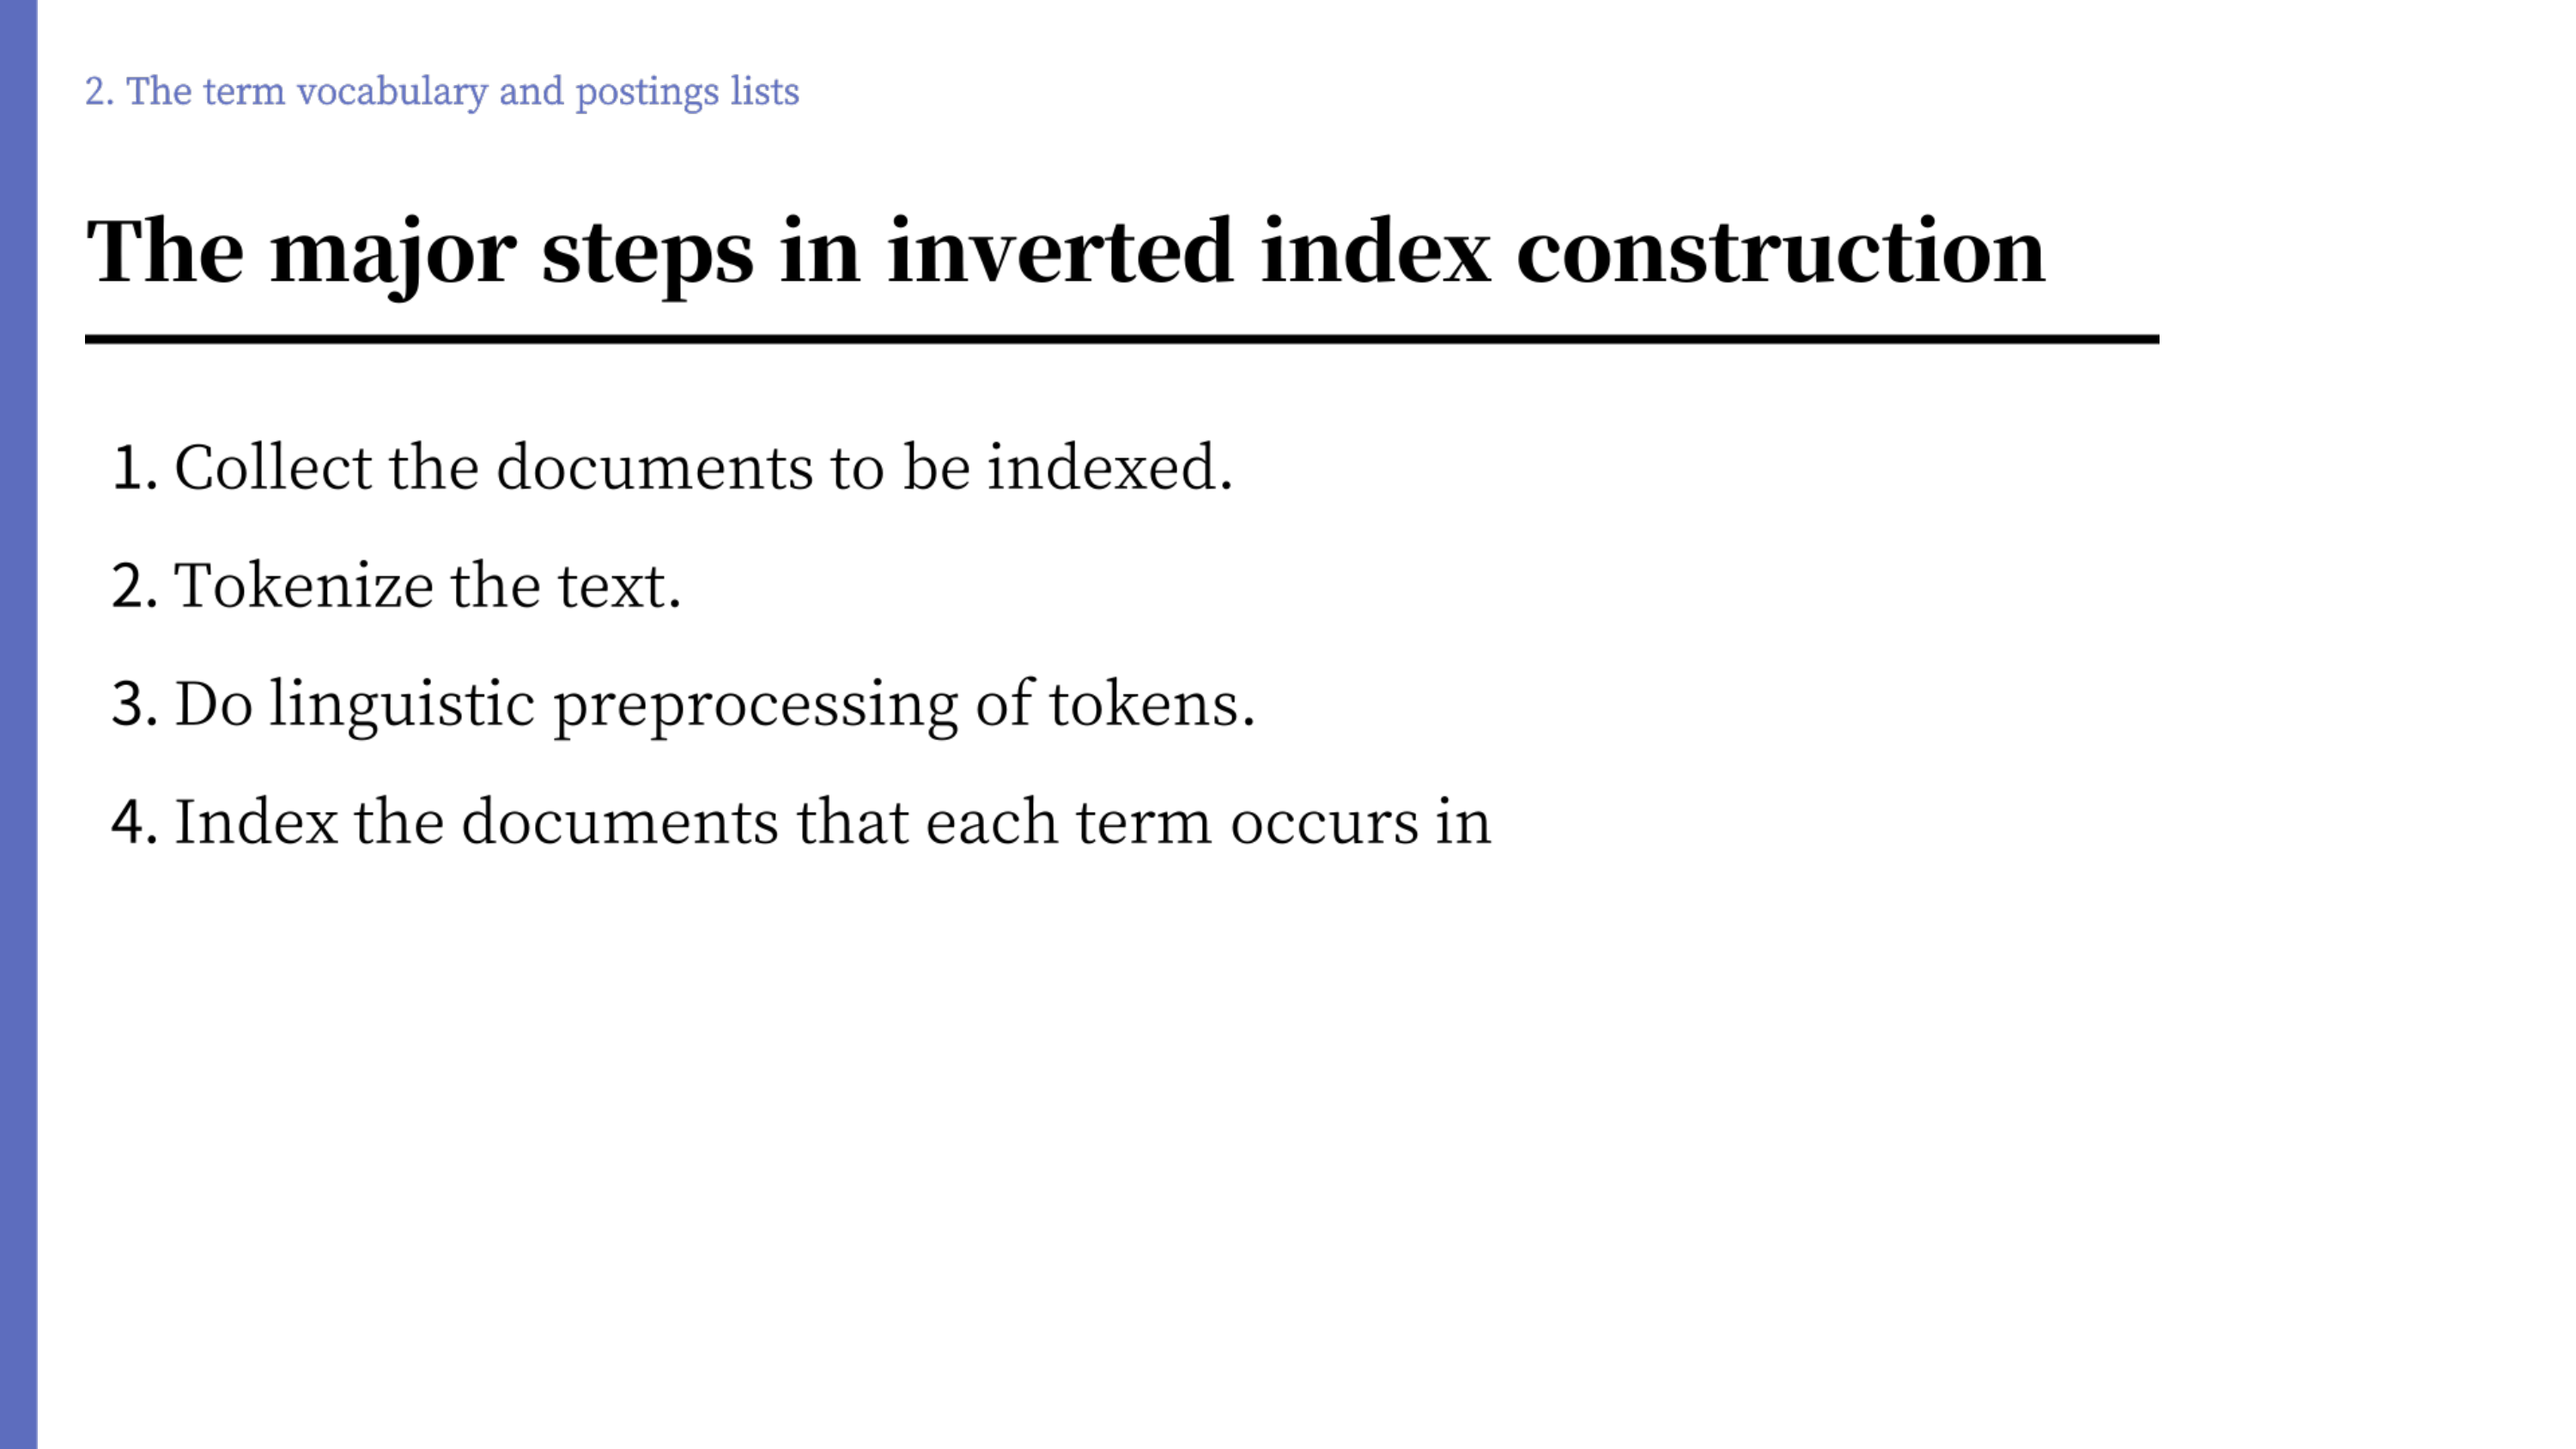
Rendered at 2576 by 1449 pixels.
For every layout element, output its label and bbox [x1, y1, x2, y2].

picture [0, 0, 38, 1449]
picture [40, 53, 2160, 916]
